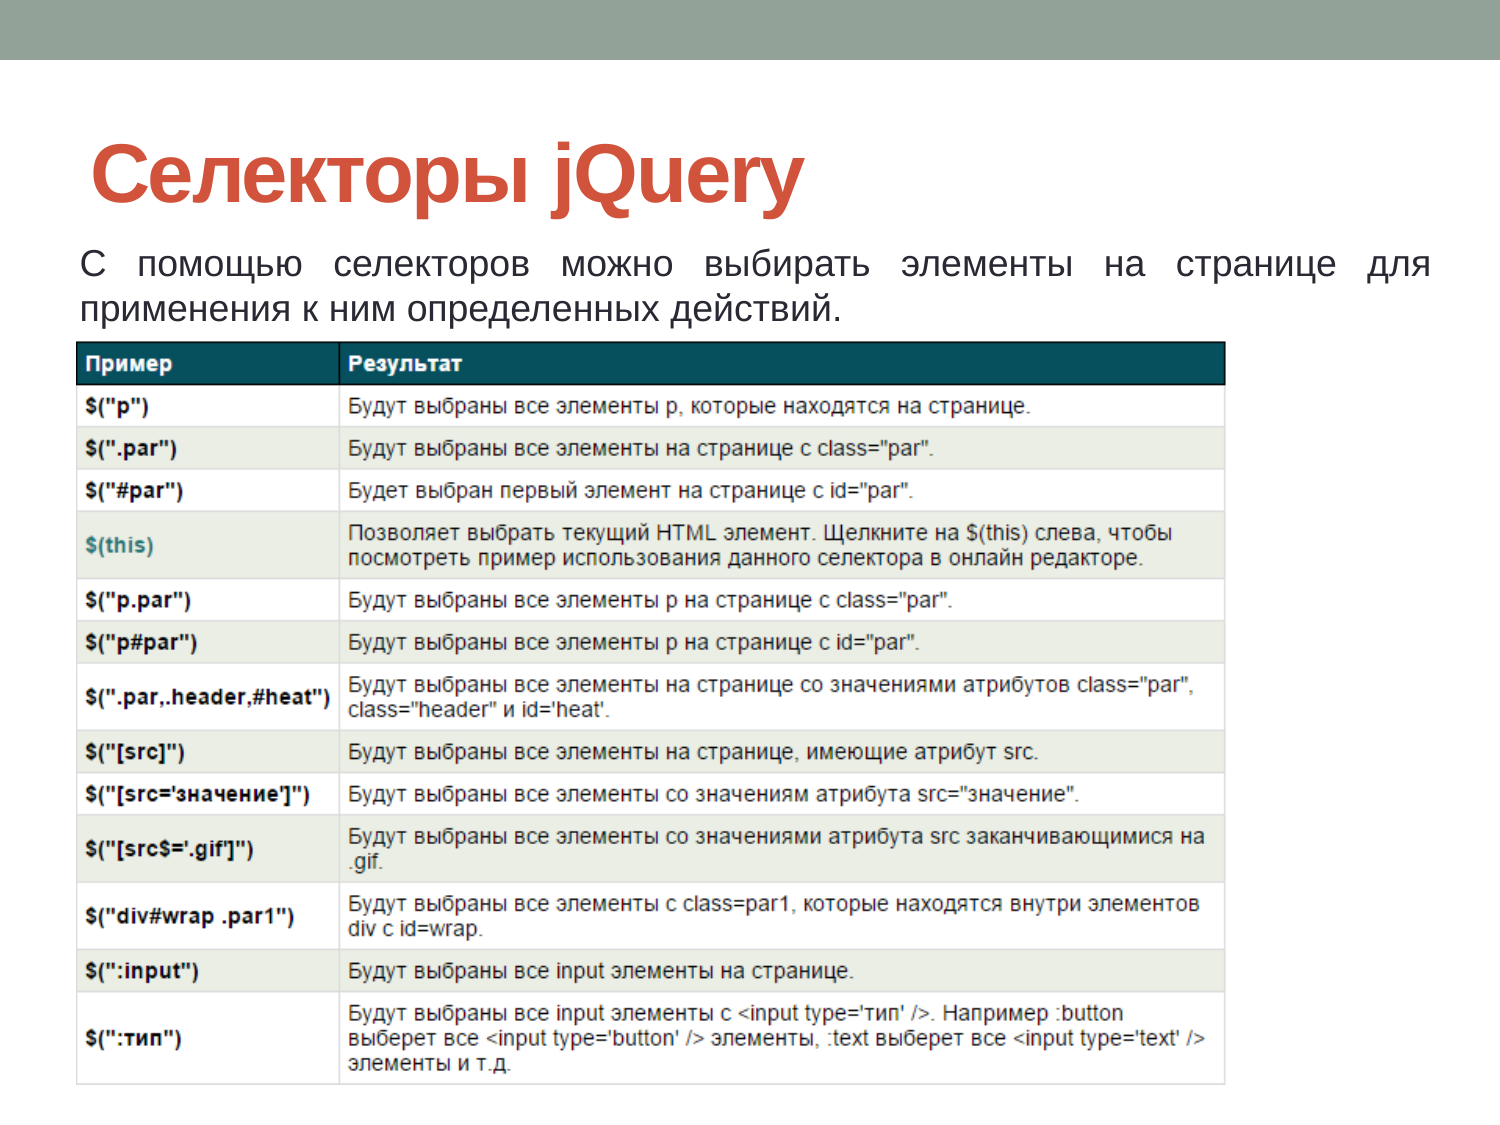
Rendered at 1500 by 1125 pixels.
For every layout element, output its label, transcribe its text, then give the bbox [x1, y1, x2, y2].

text_box С помощью селекторов можно выбирать элементы на странице для применения к ним определенных действий. [64, 231, 1447, 337]
picture [76, 337, 1229, 1085]
title Селекторы jQuery [75, 87, 1425, 231]
